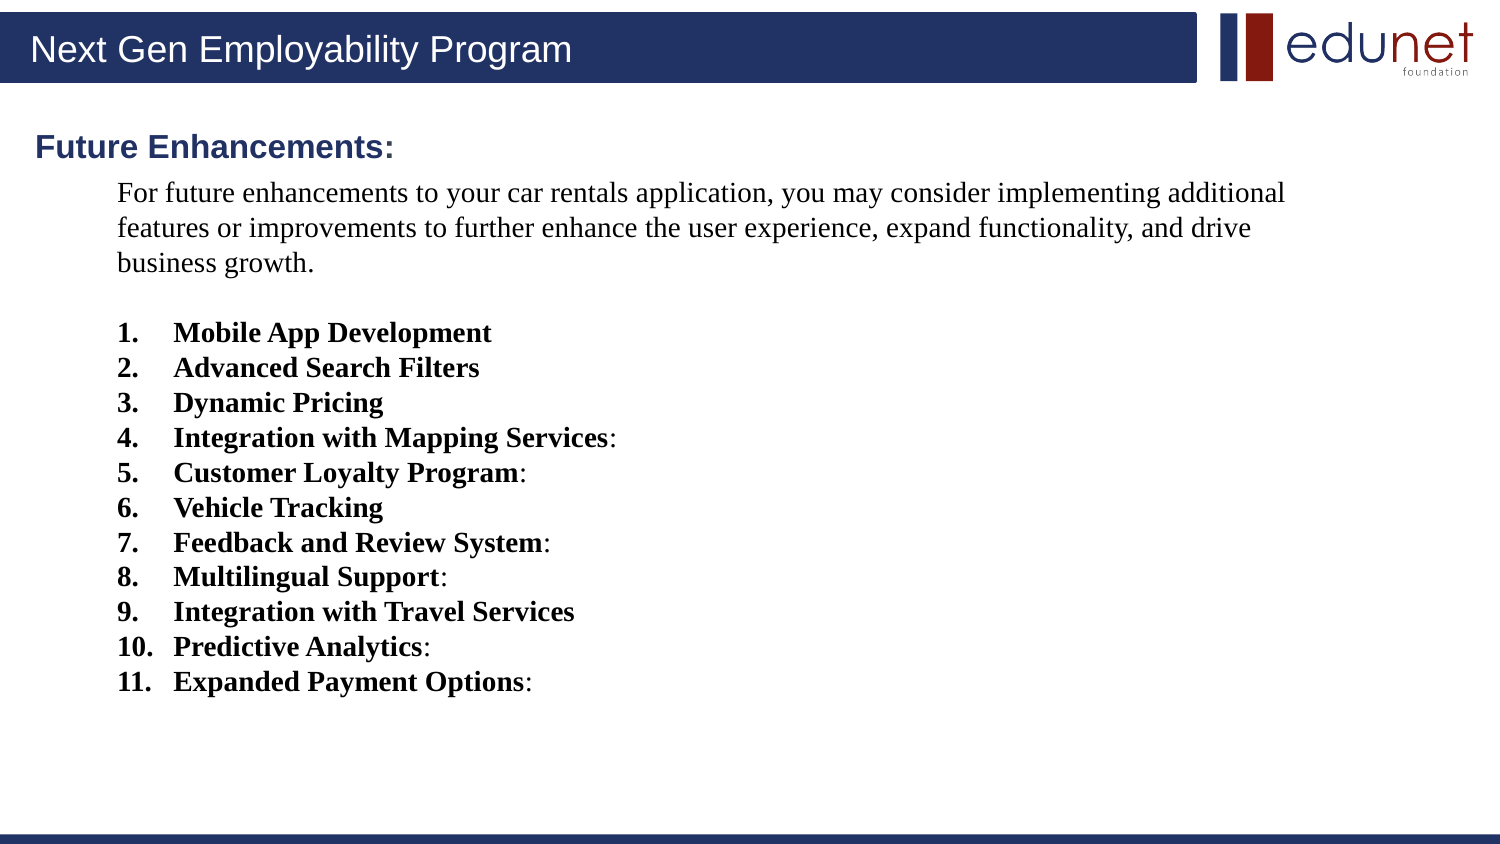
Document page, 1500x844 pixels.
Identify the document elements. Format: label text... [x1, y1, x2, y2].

picture [1279, 14, 1482, 83]
text_box For future enhancements to your car rentals application, you may consider implementing additional features or improvements to further enhance the user experience, expand functionality, and drive business growth. Mobile App Development Advanced Search Filters Dynamic Pricing Integration with Mapping Services: Customer Loyalty Program: Vehicle Tracking Feedback and Review System: Multilingual Support: Integration with Travel Services Predictive Analytics: Expanded Payment Options: [102, 165, 1352, 705]
title Future Enhancements: [35, 118, 1417, 208]
